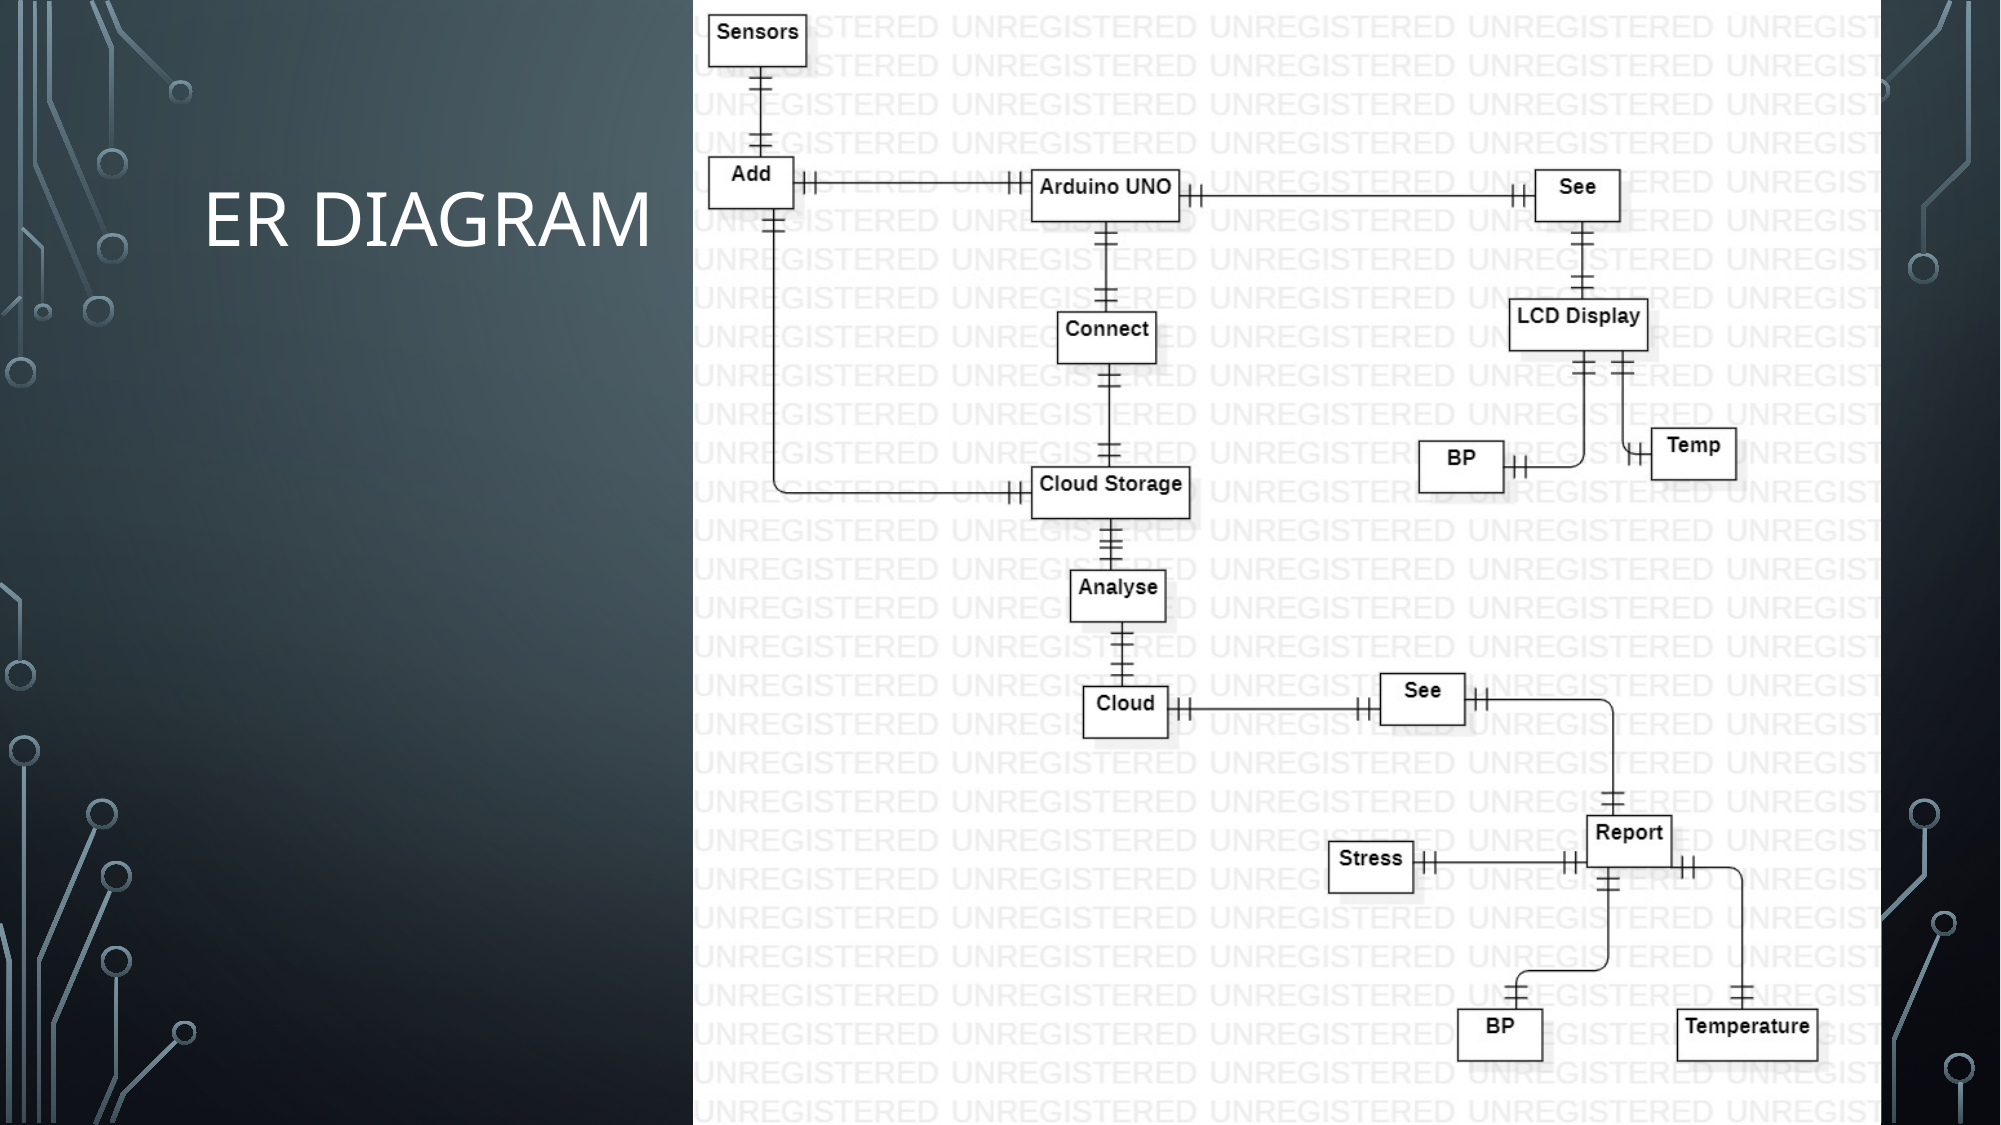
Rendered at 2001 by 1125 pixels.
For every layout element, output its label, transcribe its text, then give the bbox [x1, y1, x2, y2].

title ER DIAGRAM [187, 101, 693, 344]
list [693, 0, 1881, 1125]
